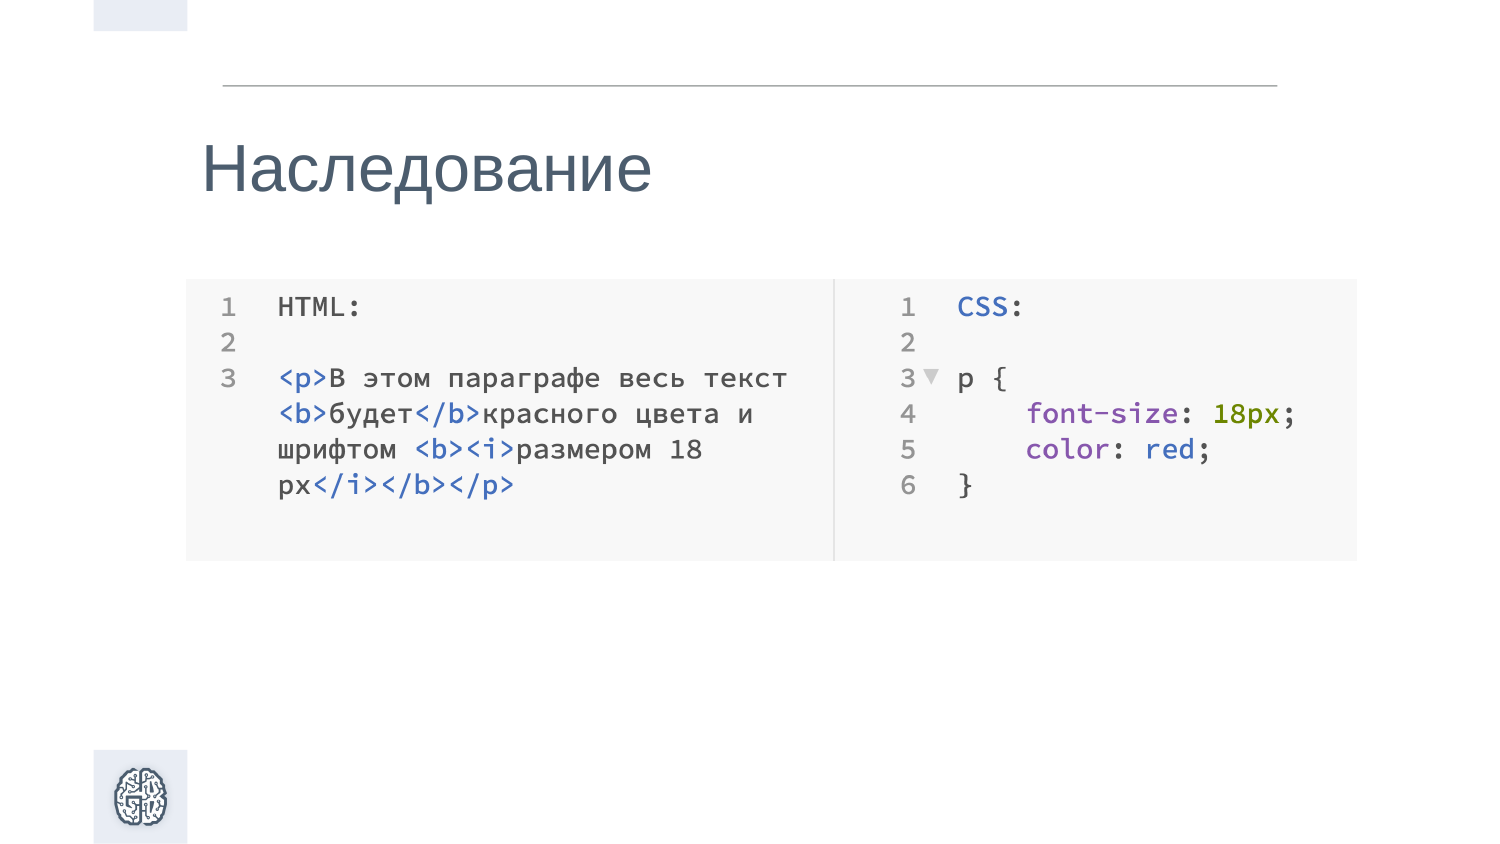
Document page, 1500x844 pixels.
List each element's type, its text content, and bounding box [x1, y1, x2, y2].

picture [106, 760, 175, 834]
picture [186, 279, 1357, 561]
text_box Наследование [186, 94, 1311, 235]
